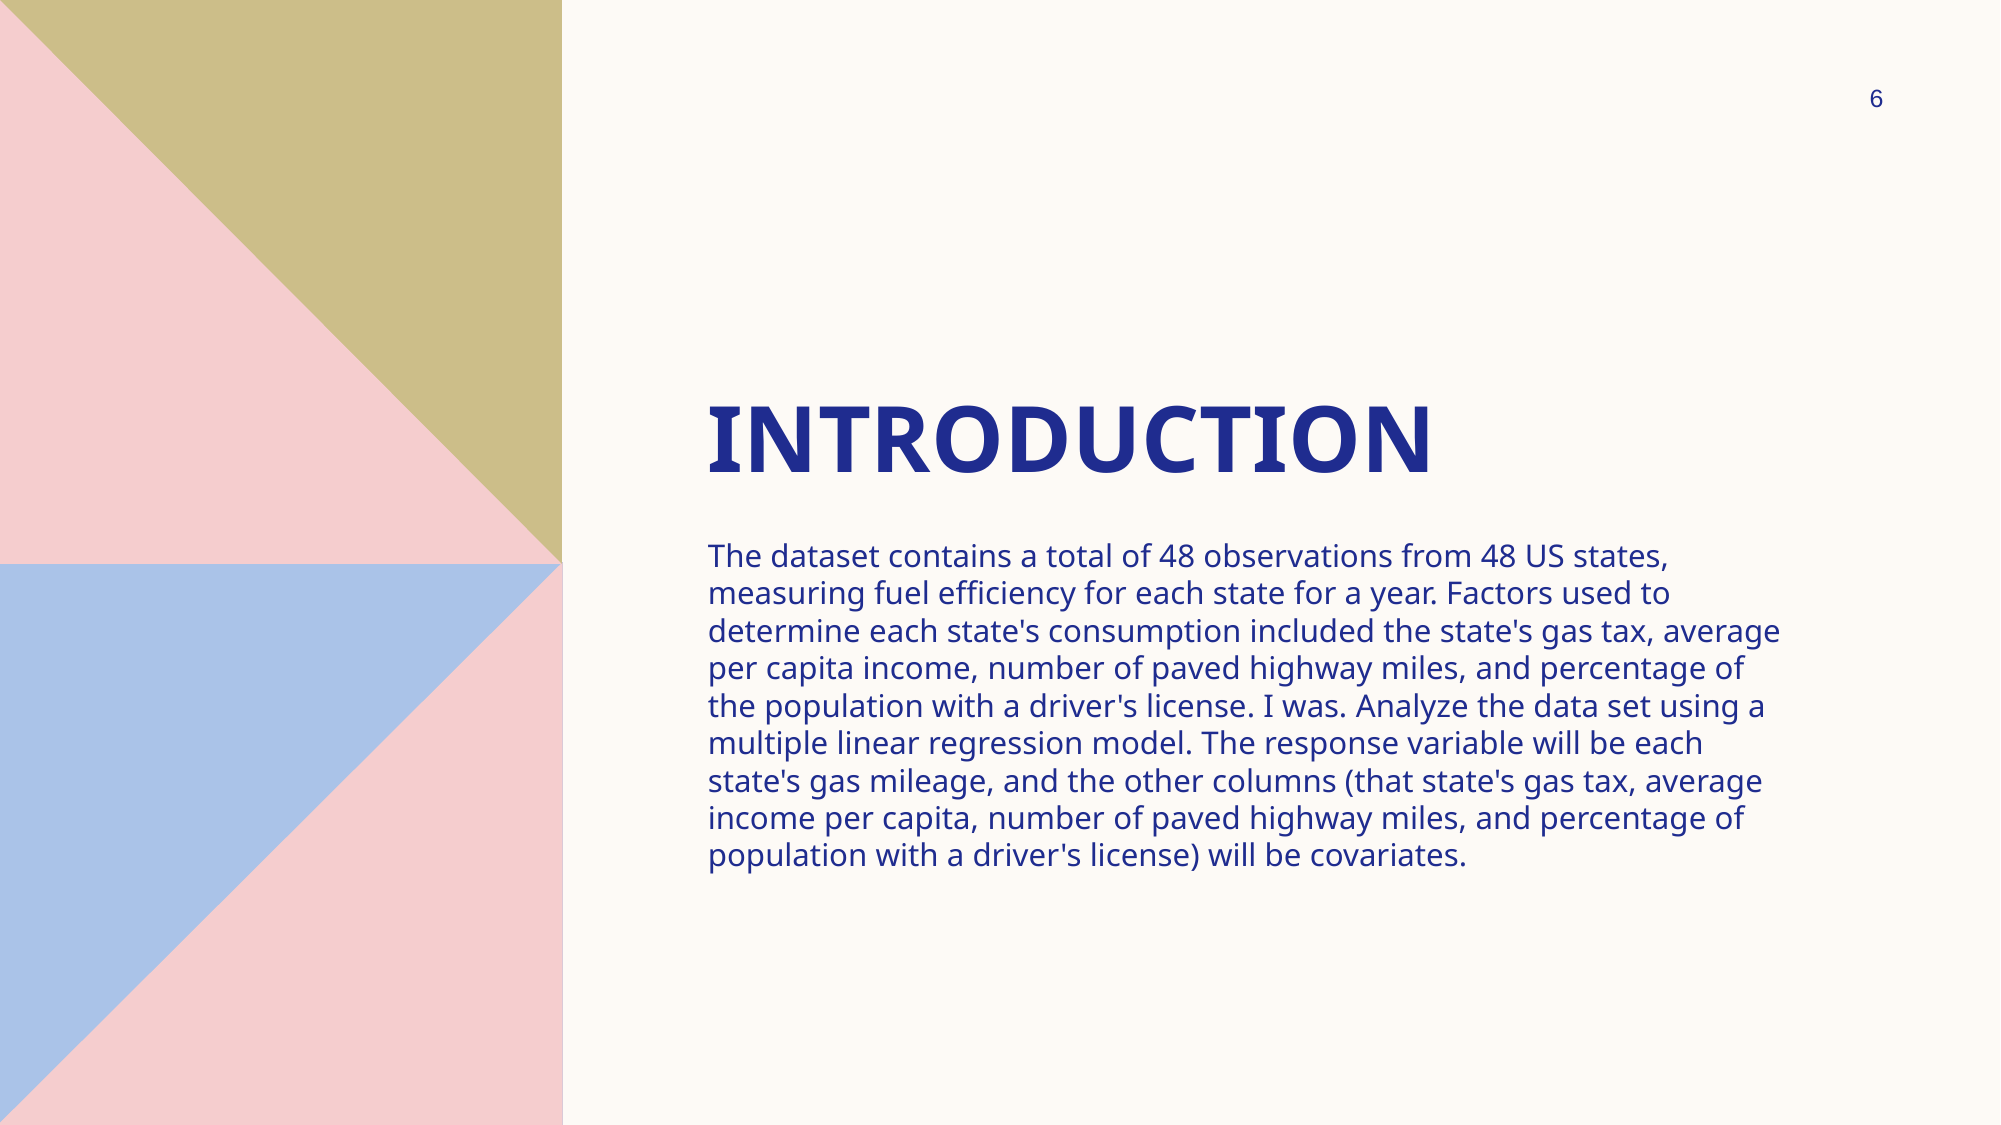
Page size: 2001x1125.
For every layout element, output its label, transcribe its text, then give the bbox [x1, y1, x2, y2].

slide_number 6 [1795, 75, 1958, 120]
title Introduction [693, 373, 1803, 500]
list The dataset contains a total of 48 observations from 48 US states, measuring fuel efficiency for each state for a year. Factors used to determine each state's consumption included the state's gas tax, average per capita income, number of paved highway miles, and percentage of the population with a driver's license. I was. Analyze the data set using a multiple linear regression model. The response variable will be each state's gas mileage, and the other columns (that state's gas tax, average income per capita, number of paved highway miles, and percentage of population with a driver's license) will be covariates. [693, 528, 1803, 972]
